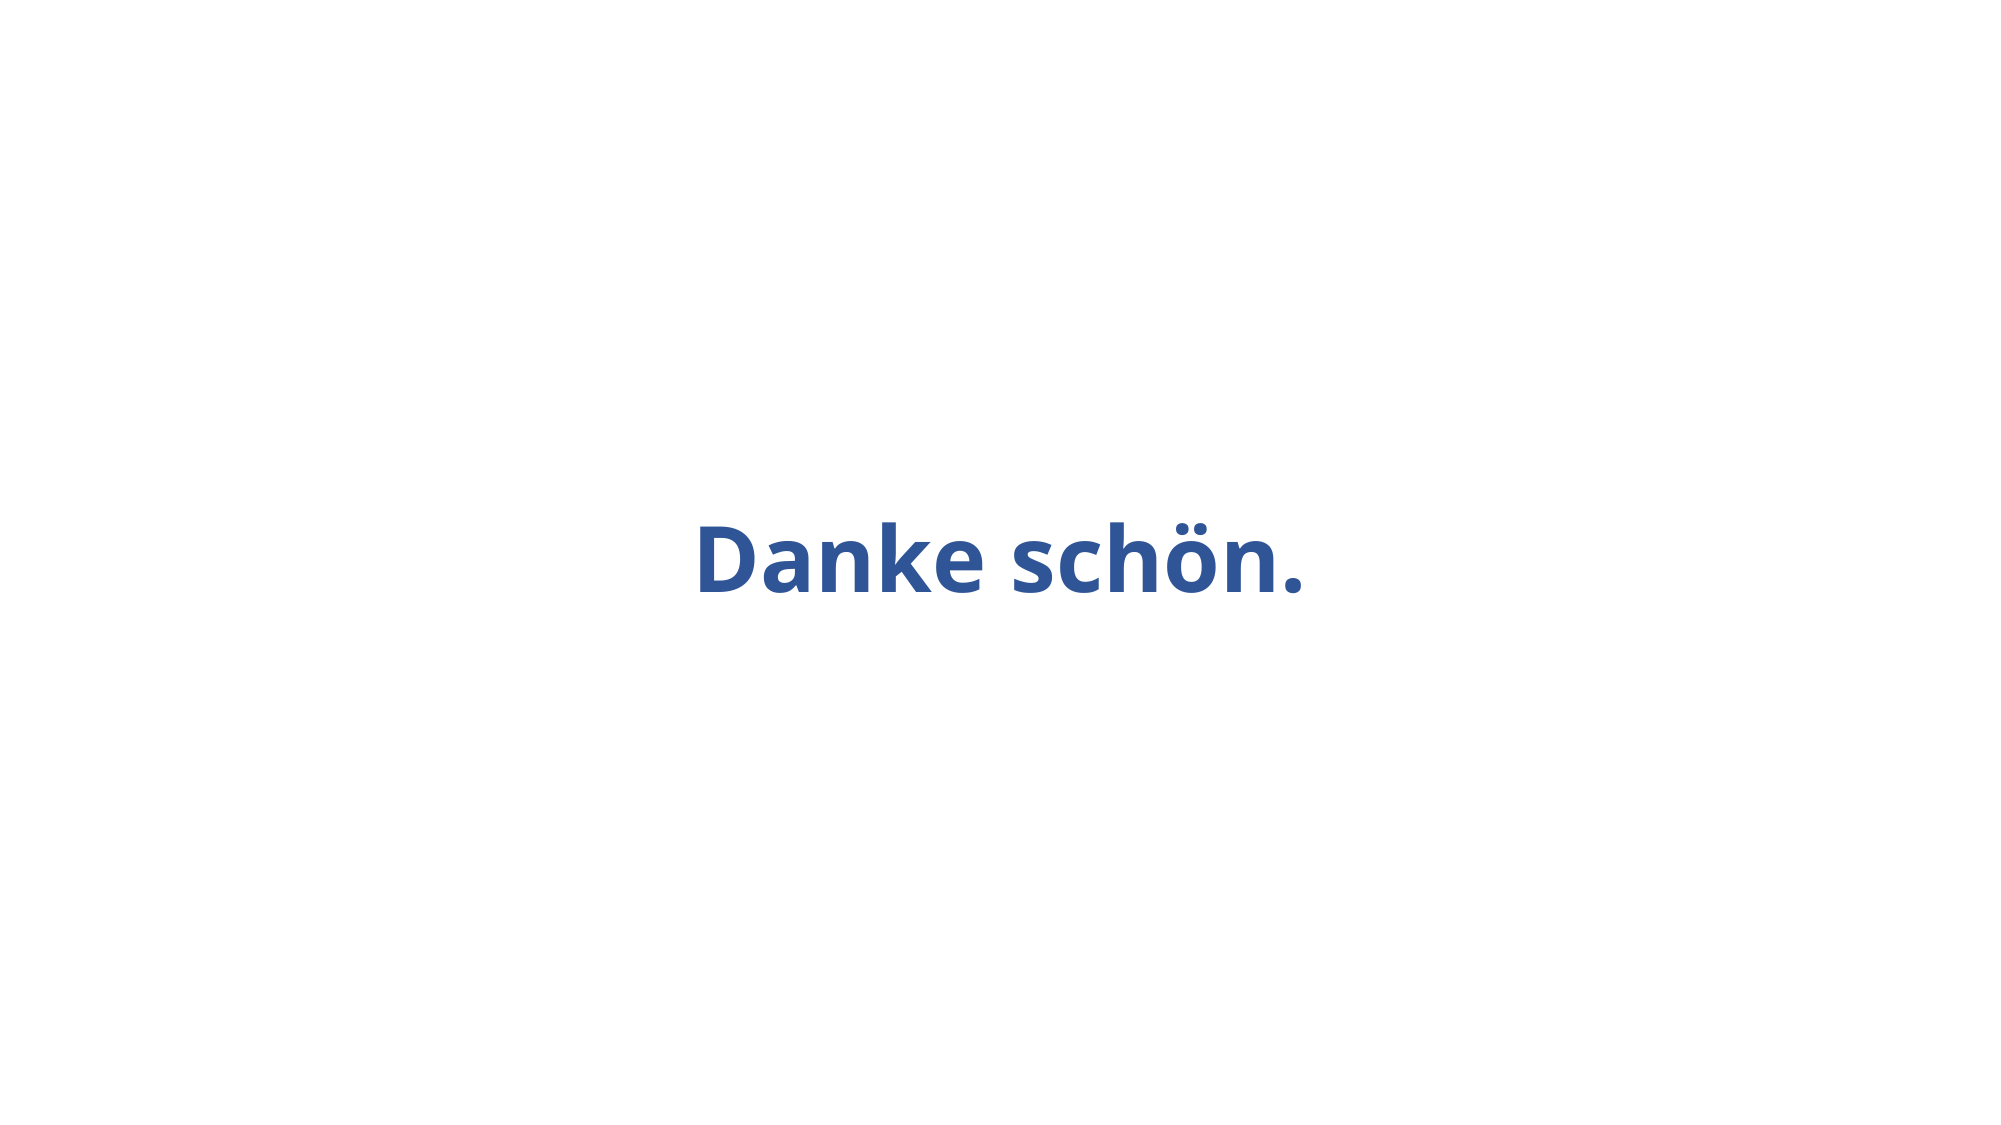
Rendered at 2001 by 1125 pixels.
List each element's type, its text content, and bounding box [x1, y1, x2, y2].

title Danke schön. [137, 453, 1863, 672]
